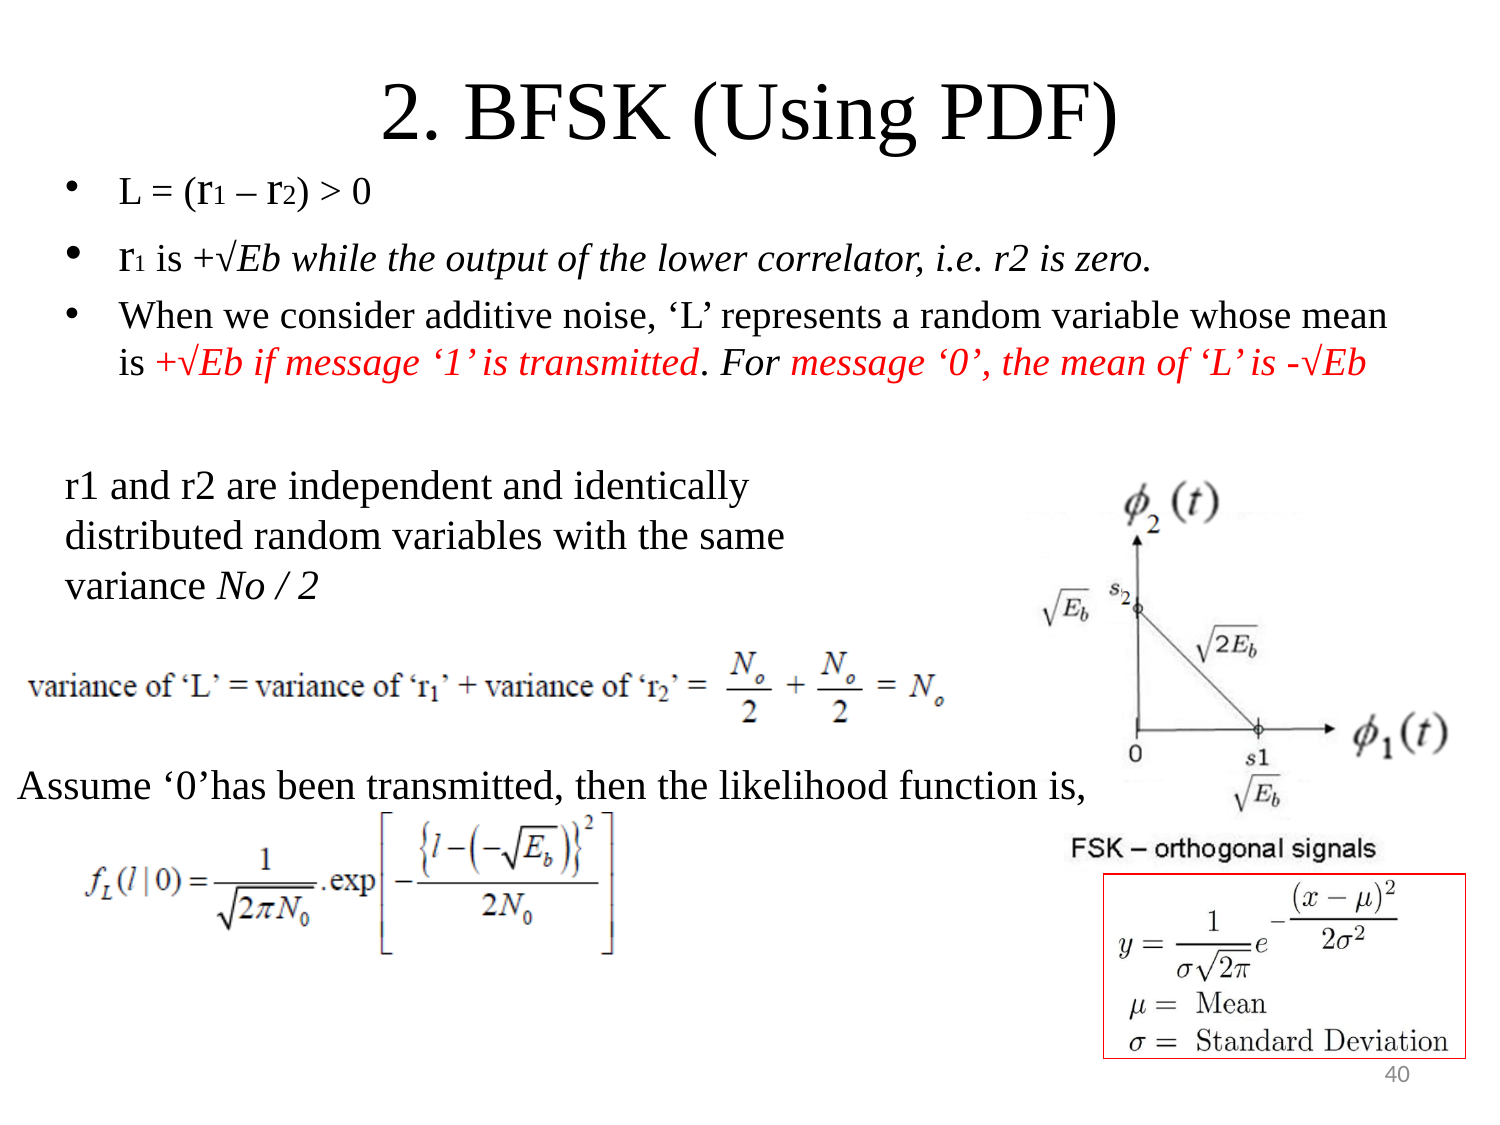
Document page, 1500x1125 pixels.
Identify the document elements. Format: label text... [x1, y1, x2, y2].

text_box r1 and r2 are independent and identically distributed random variables with the same variance No / 2 [50, 450, 850, 615]
picture [74, 812, 619, 962]
slide_number 40 [1074, 1042, 1425, 1103]
picture [1022, 471, 1500, 1059]
list L = (r1 – r2) > 0 r1 is +√Eb while the output of the lower correlator, i.e. r2 is zero. When we consider additive noise, ‘L’ represents a random variable whose mean is +√Eb if message ‘1’ is transmitted. For message ‘0’, the mean of ‘L’ is -√Eb [50, 149, 1425, 438]
text_box Assume ‘0’has been transmitted, then the likelihood function is, [2, 750, 1017, 815]
picture [24, 649, 949, 729]
title 2. BFSK (Using PDF) [75, 12, 1425, 149]
